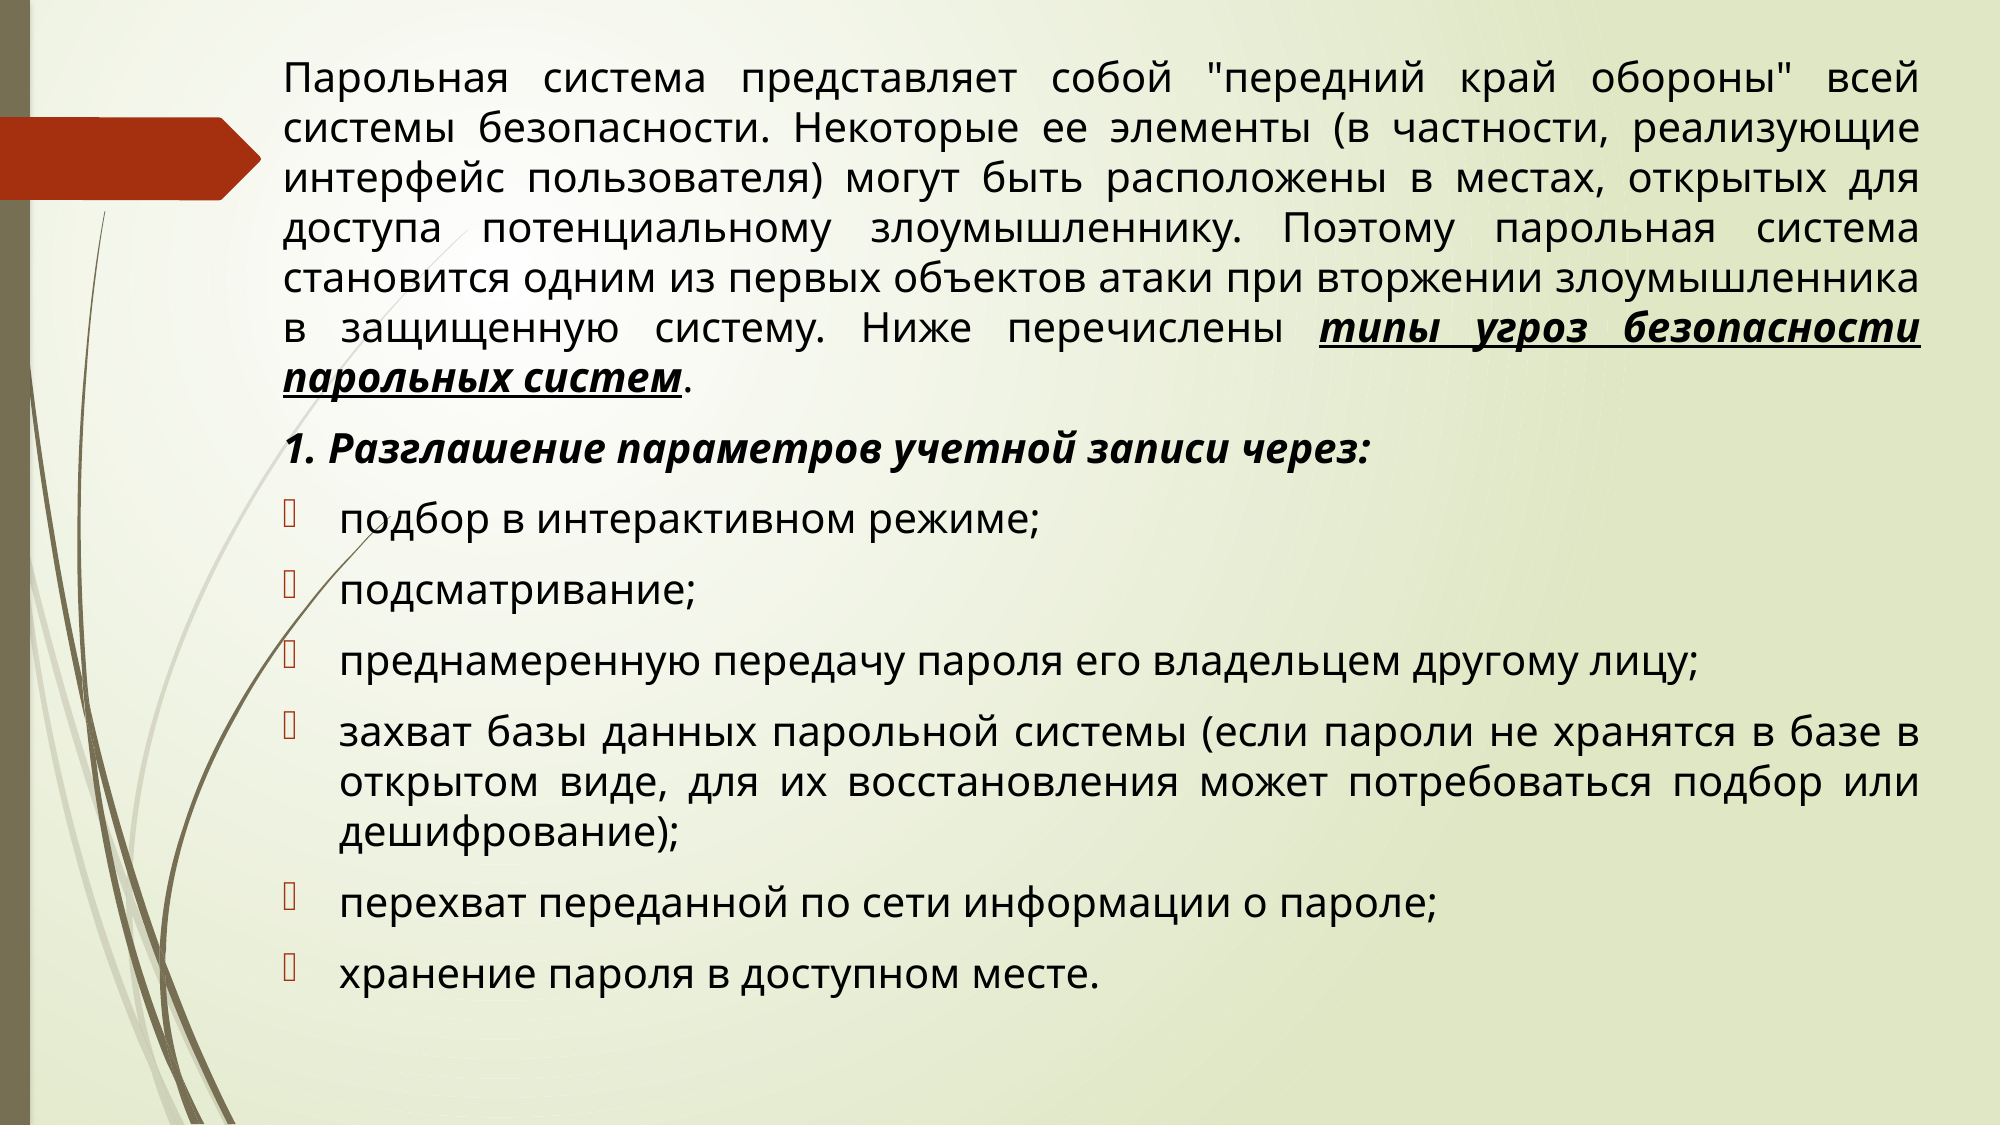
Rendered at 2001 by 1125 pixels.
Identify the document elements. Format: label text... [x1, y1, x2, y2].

list Парольная система представляет собой "передний край обороны" всей системы безопасности. Некоторые ее элементы (в частности, реали­зующие интерфейс пользователя) могут быть расположены в местах, от­крытых для доступа потенциальному злоумышленнику. Поэтому пароль­ная система становится одним из первых объектов атаки при вторжении злоумышленника в защищенную систему. Ниже перечислены типы угроз безопасности парольных систем. 1. Разглашение параметров учетной записи через: подбор в интерактивном режиме; подсматривание; преднамеренную передачу пароля его владельцем другому лицу; захват базы данных парольной системы (если пароли не хранятся в базе в открытом виде, для их восстановления может потребоваться подбор или дешифрование); перехват переданной по сети информации о пароле; хранение пароля в доступном месте. [267, 42, 1936, 663]
